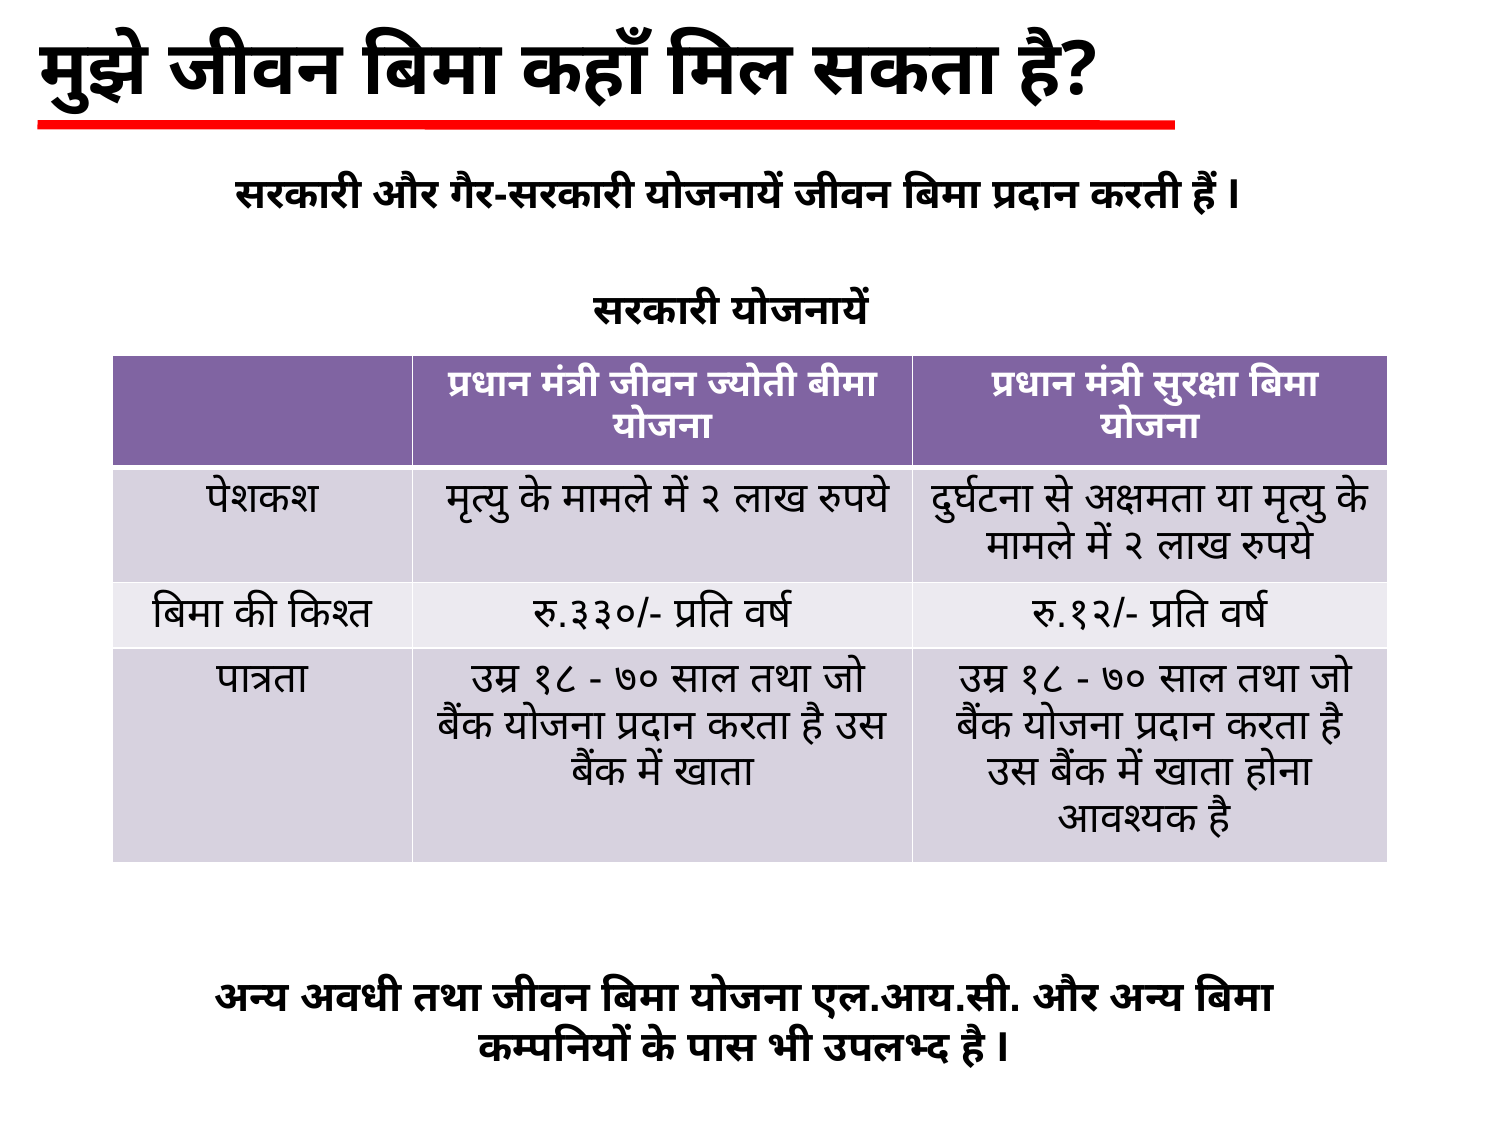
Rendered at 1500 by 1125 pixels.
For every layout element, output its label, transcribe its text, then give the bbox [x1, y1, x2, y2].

table_cell पेशकश [113, 470, 412, 582]
table_header प्रधान मंत्री सुरक्षा बिमा योजना [913, 356, 1387, 465]
table_cell रु.३३०/- प्रति वर्ष [413, 583, 912, 647]
text_box सरकारी और गैर-सरकारी योजनायें जीवन बिमा प्रदान करती हैं I [212, 159, 1263, 225]
table_cell बिमा की किश्त [113, 583, 412, 647]
table_cell मृत्यु के मामले में २ लाख रुपये [413, 470, 912, 582]
text_box अन्य अवधी तथा जीवन बिमा योजना एल.आय.सी. और अन्य बिमा कम्पनियों के पास भी उपलभ्द है I [174, 962, 1313, 1078]
table_cell दुर्घटना से अक्षमता या मृत्यु के मामले में २ लाख रुपये [913, 470, 1387, 582]
table_cell उम्र १८ - ७० साल तथा जो बैंक योजना प्रदान करता है उस बैंक में खाता [413, 649, 912, 862]
table_cell रु.१२/- प्रति वर्ष [913, 583, 1387, 647]
text_box सरकारी योजनायें [362, 275, 1100, 340]
text_box मुझे जीवन बिमा कहाँ मिल सकता है? [24, 12, 1225, 118]
table_header प्रधान मंत्री जीवन ज्योती बीमा योजना [413, 356, 912, 465]
table_cell उम्र १८ - ७० साल तथा जो बैंक योजना प्रदान करता है उस बैंक में खाता होना आवश्यक है [913, 649, 1387, 862]
table_cell पात्रता [113, 649, 412, 862]
table_header [113, 356, 412, 465]
